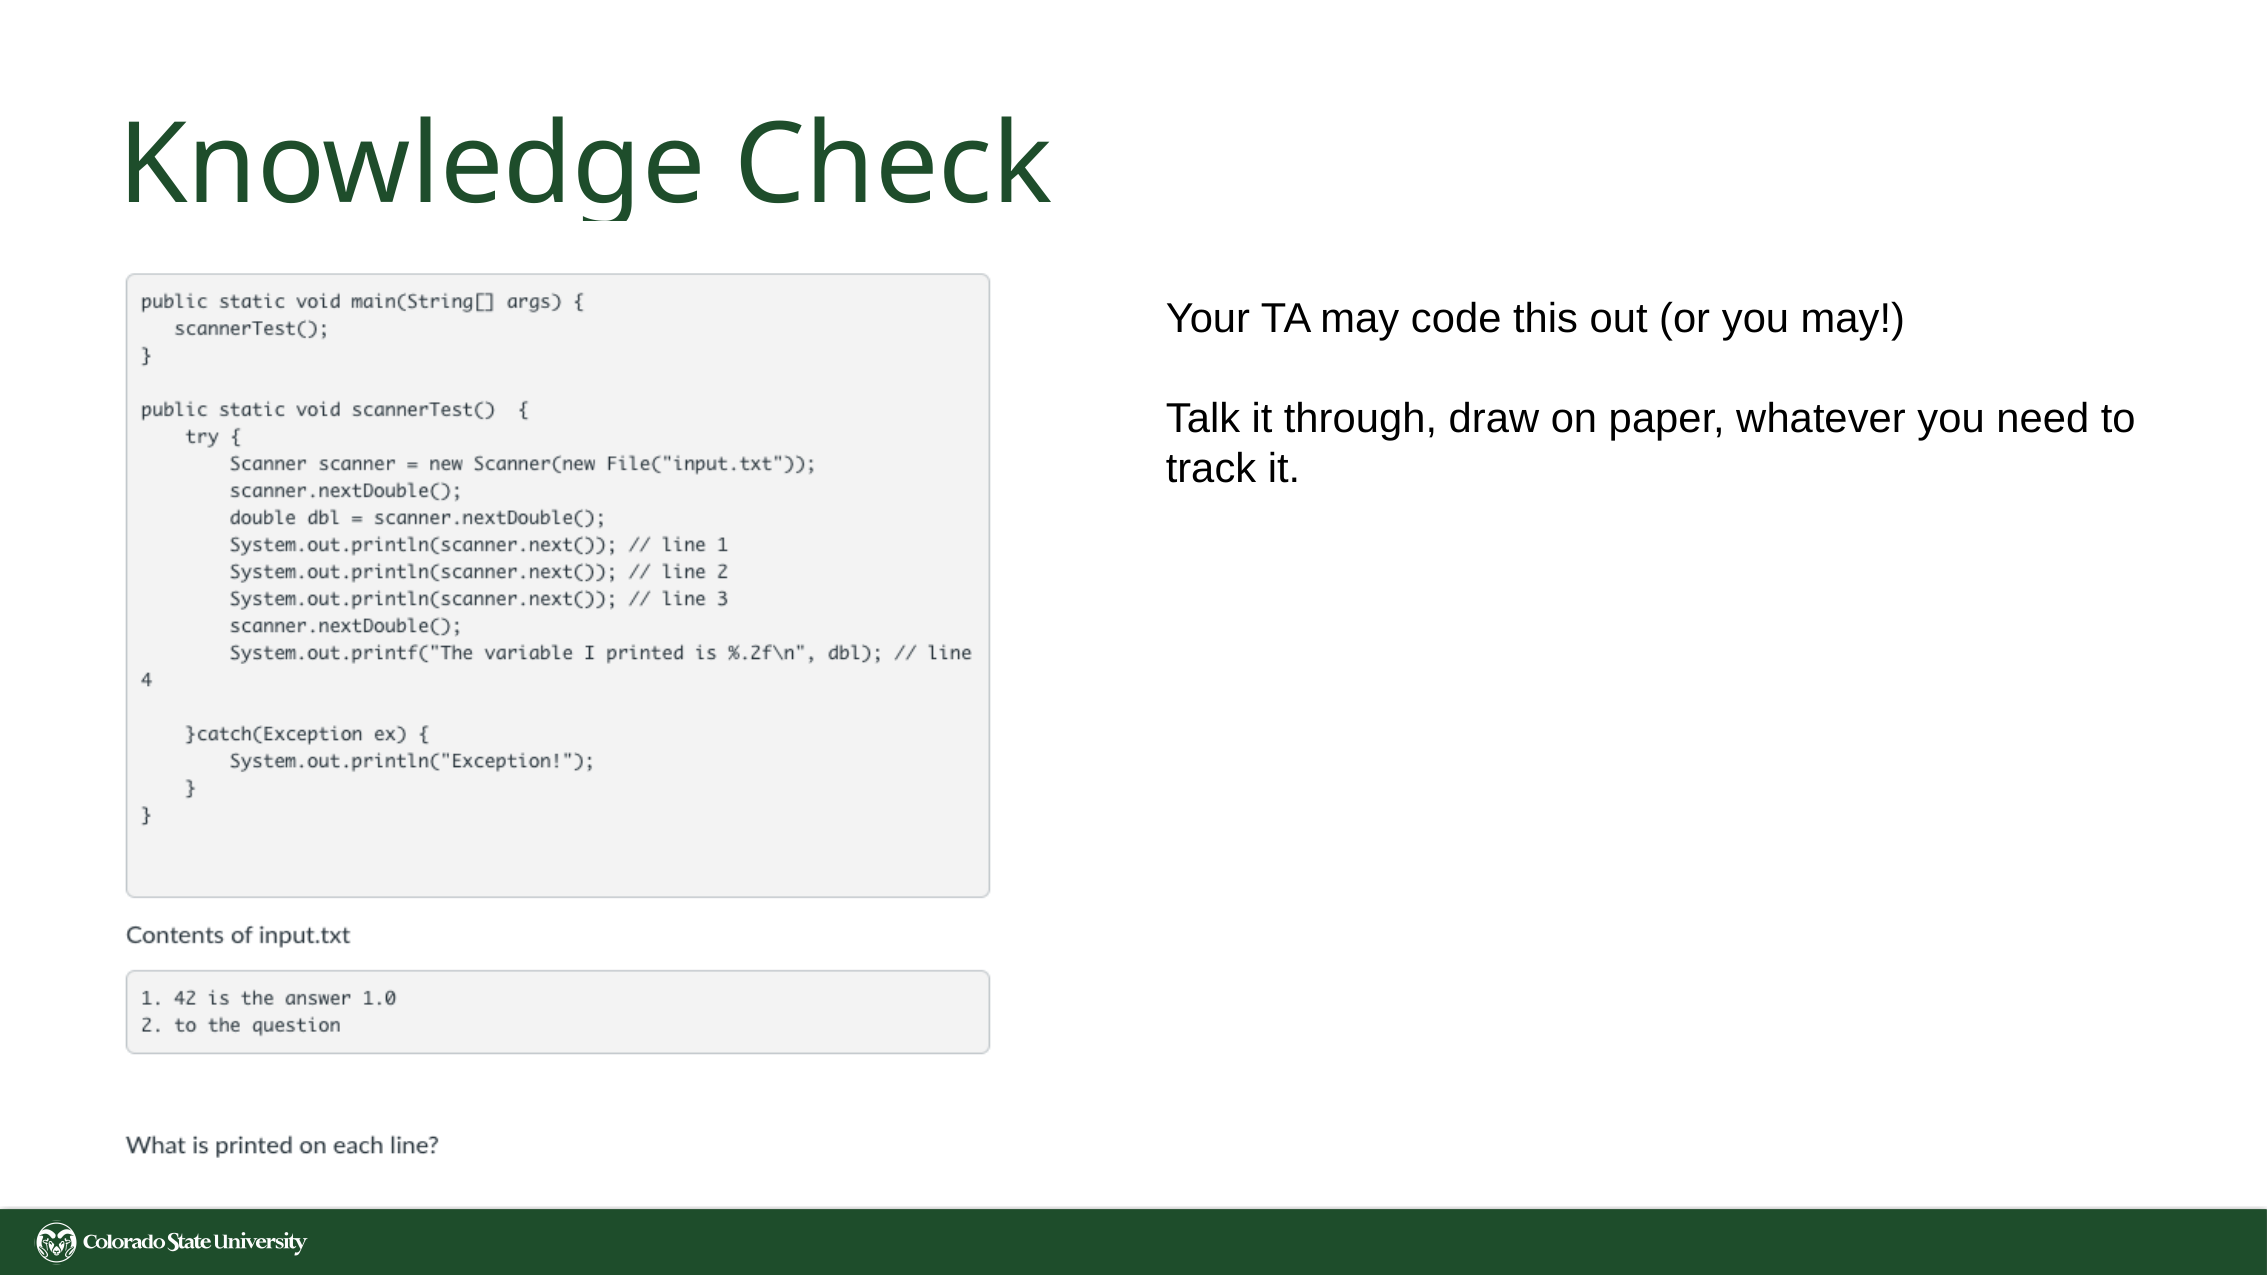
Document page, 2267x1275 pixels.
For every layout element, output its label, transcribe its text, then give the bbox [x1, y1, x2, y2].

text_box Your TA may code this out (or you may!) Talk it through, draw on paper, whatever you need to track it. [1151, 283, 2163, 499]
title Knowledge Check [103, 73, 2164, 241]
picture [24, 1209, 319, 1275]
picture [102, 221, 1015, 1170]
